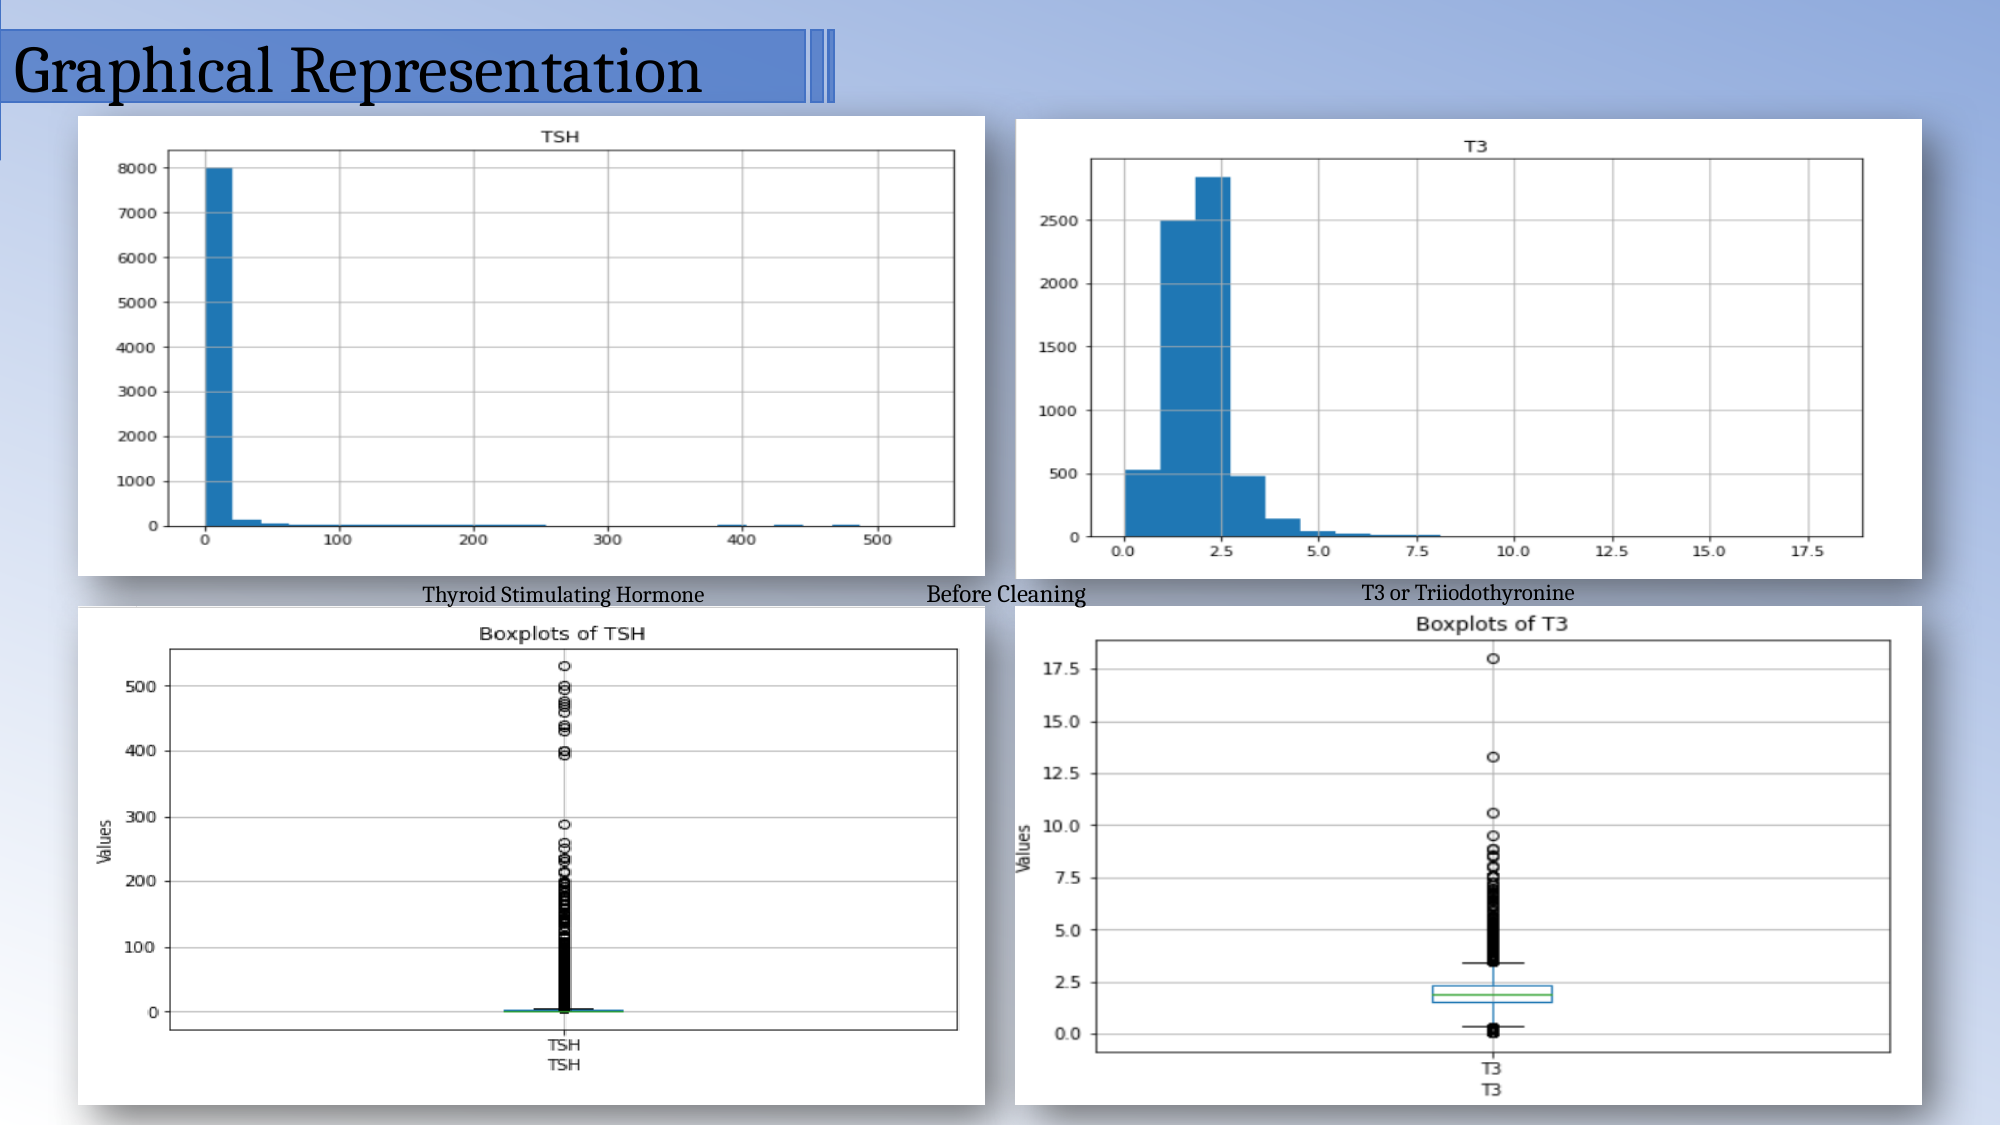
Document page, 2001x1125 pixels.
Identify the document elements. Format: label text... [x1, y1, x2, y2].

picture [1015, 119, 1922, 579]
text_box T3 or Triiodothyronine [1346, 579, 1590, 606]
picture [78, 606, 985, 1106]
text_box Before Cleaning [911, 569, 1102, 615]
picture [78, 116, 985, 576]
text_box Thyroid Stimulating Hormone [407, 576, 720, 606]
picture [1015, 606, 1922, 1106]
text_box Graphical Representation [0, 18, 835, 114]
